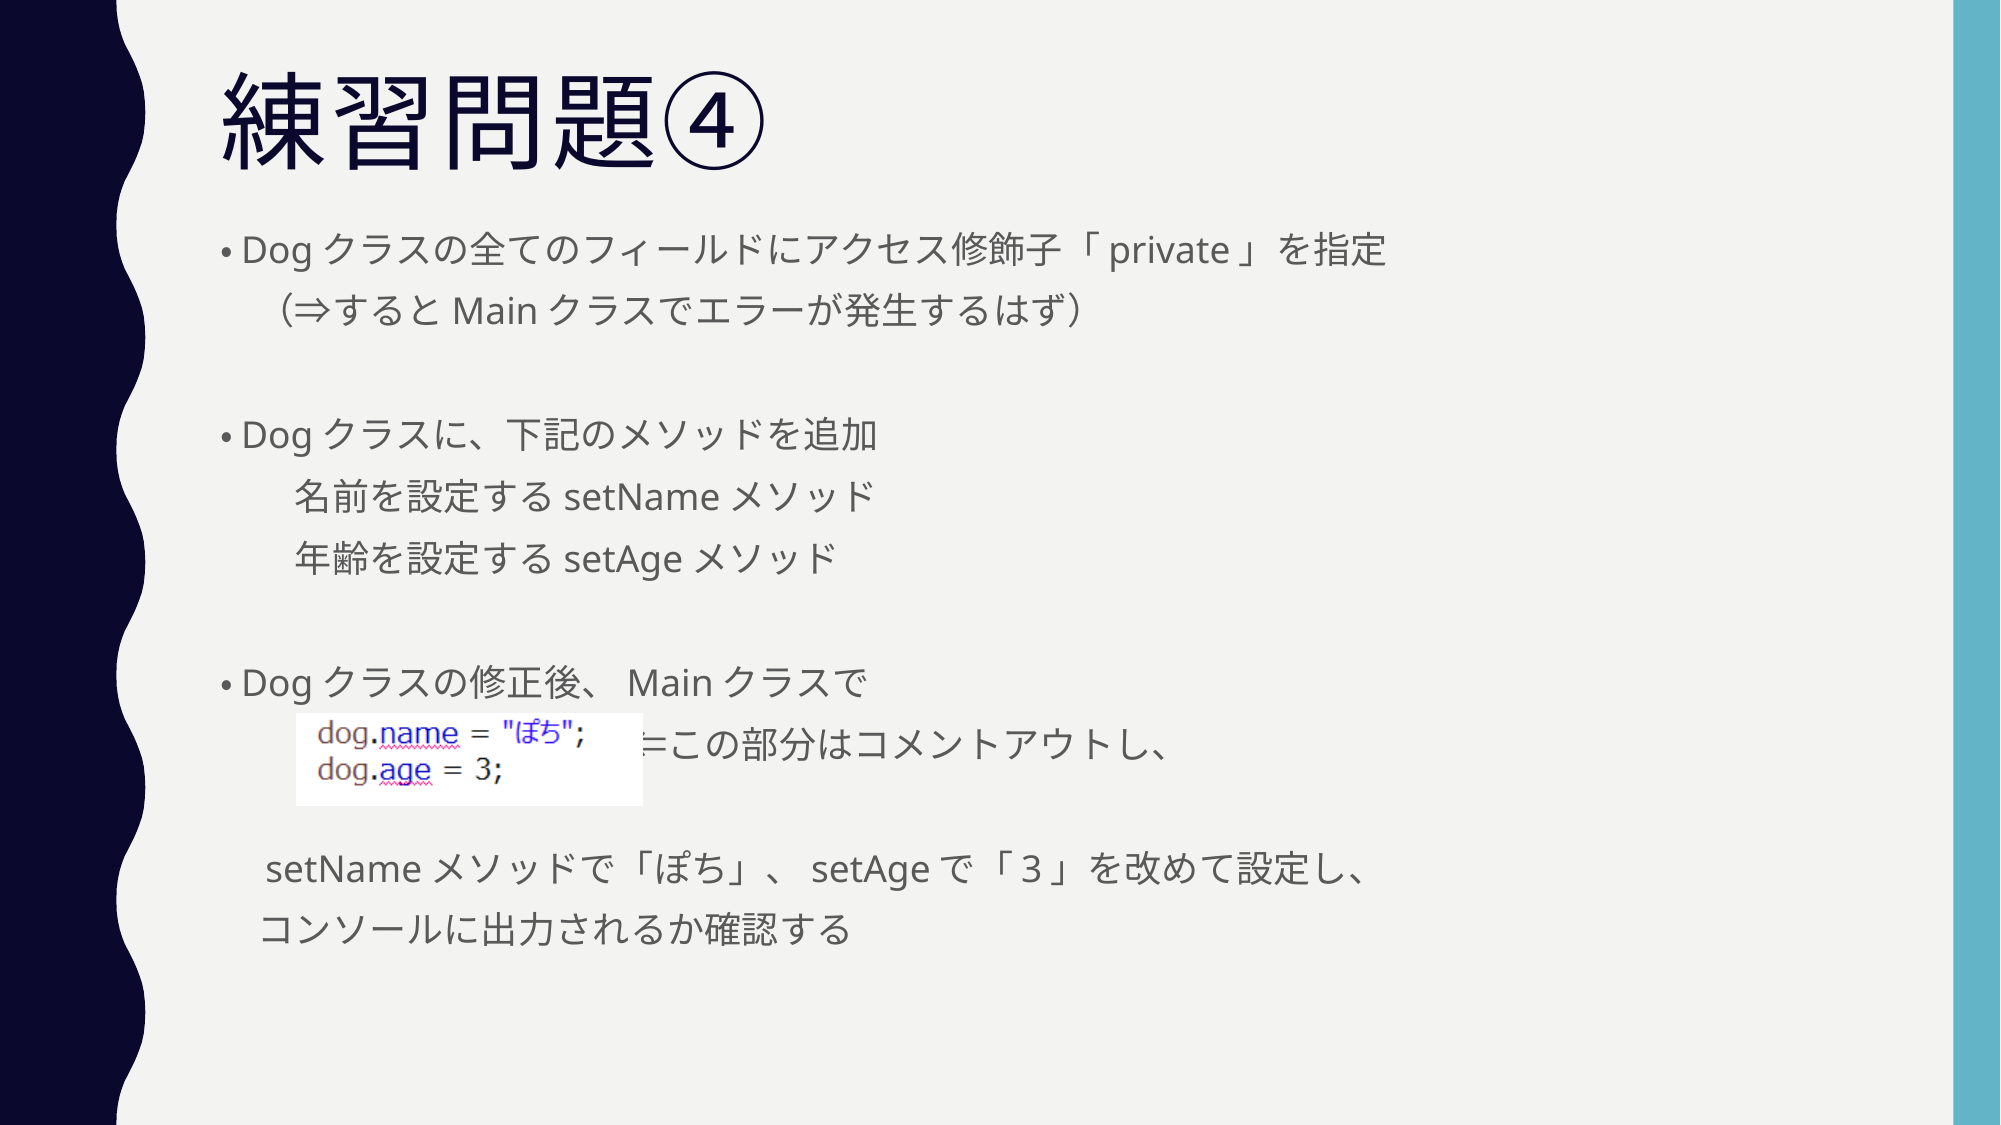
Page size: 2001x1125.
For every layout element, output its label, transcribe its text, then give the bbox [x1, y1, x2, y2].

list ・Dogクラスの全てのフィールドにアクセス修飾子「private」を指定 （⇒するとMainクラスでエラーが発生するはず） ・Dogクラスに、下記のメソッドを追加 名前を設定するsetNameメソッド 年齢を設定するsetAgeメソッド ・Dogクラスの修正後、Mainクラスで ⇐この部分はコメントアウトし、 setNameメソッドで「ぽち」、setAgeで「3」を改めて設定し、 コンソールに出力されるか確認する [205, 214, 1875, 1027]
title 練習問題④ [205, 62, 1875, 214]
picture [296, 713, 643, 806]
